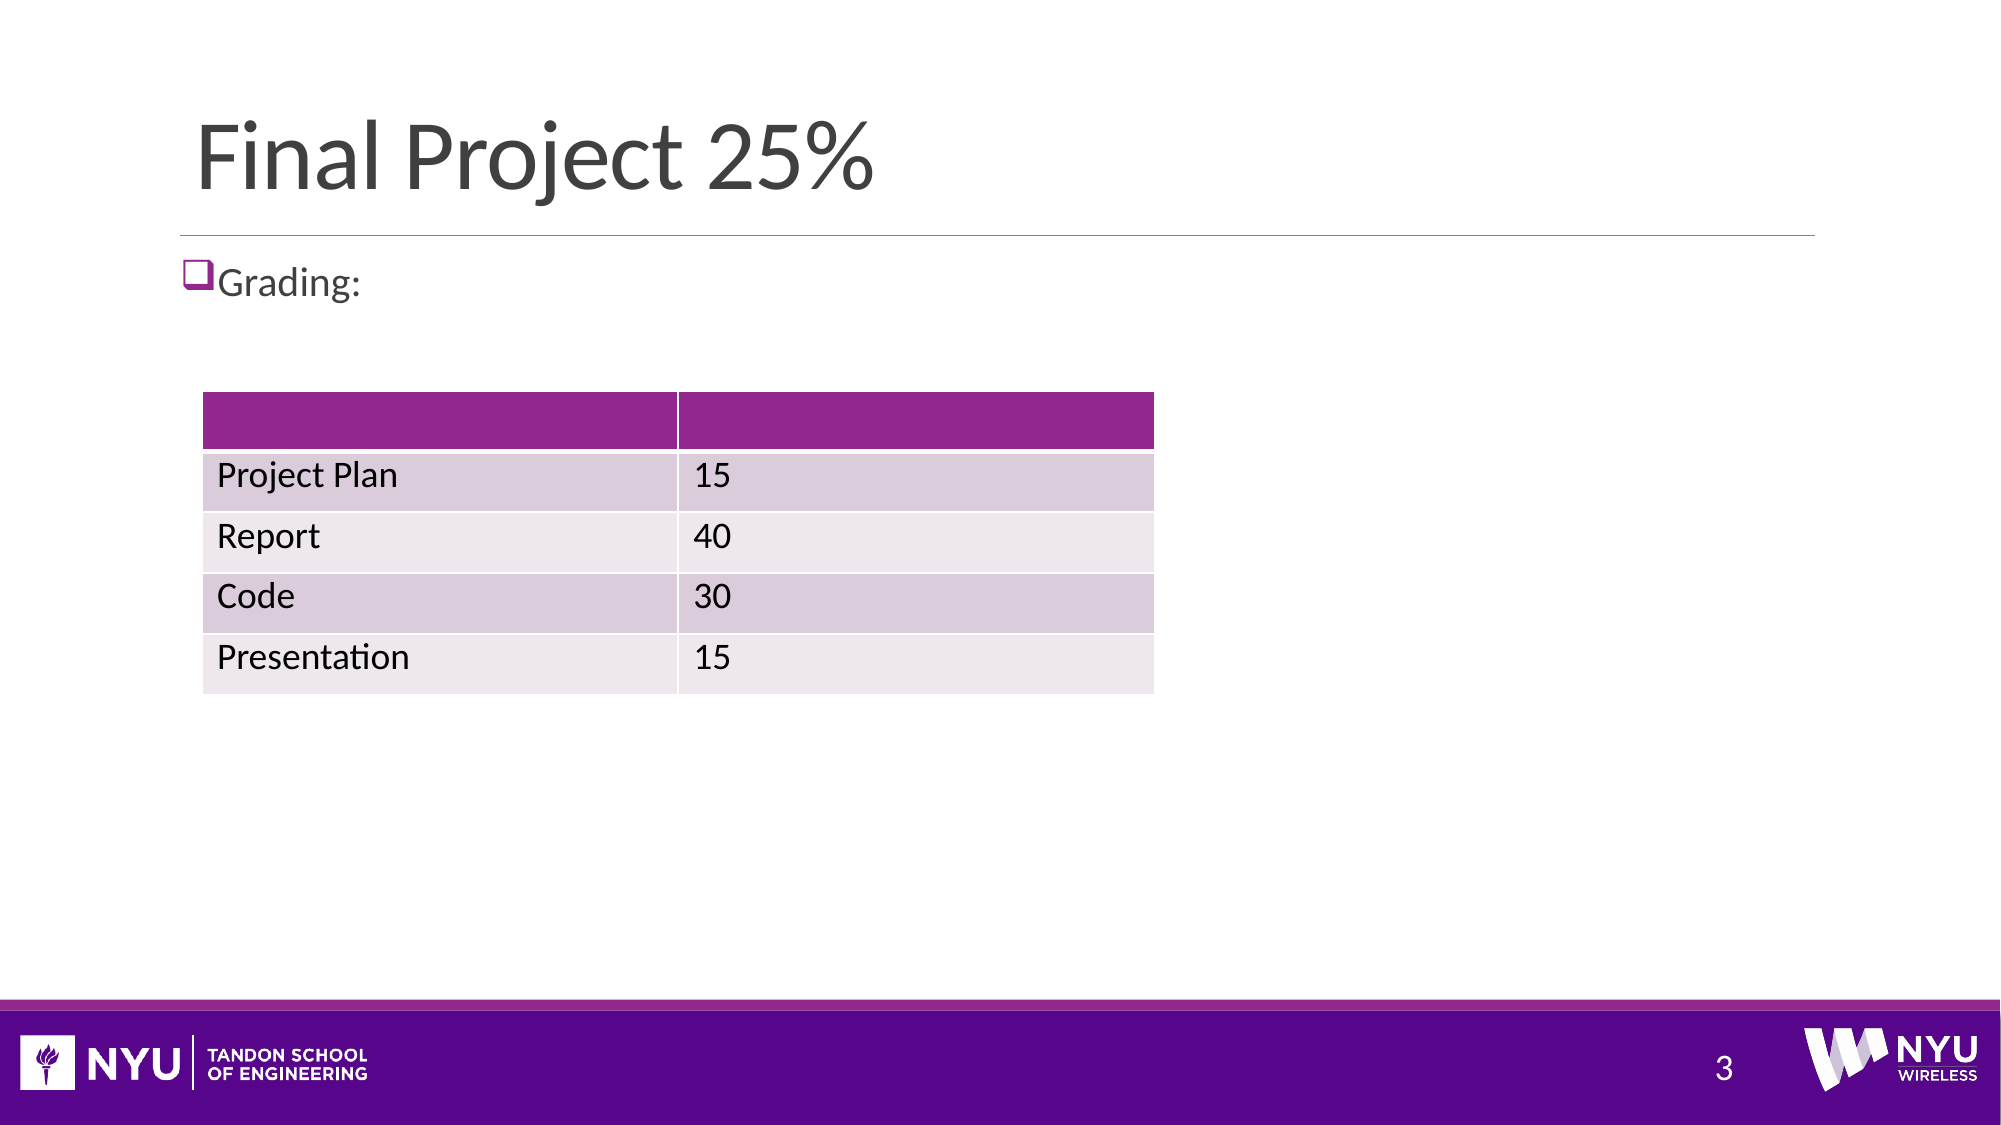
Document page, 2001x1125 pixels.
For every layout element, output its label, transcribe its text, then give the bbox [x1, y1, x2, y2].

table_cell 15 [679, 635, 1154, 694]
table_cell 30 [679, 574, 1154, 633]
table_cell Presentation [203, 635, 677, 694]
table_header [679, 392, 1154, 449]
table_cell Code [203, 574, 677, 633]
table_header [203, 392, 677, 449]
slide_number 3 [1533, 1035, 1749, 1096]
title Final Project 25% [180, 47, 1830, 218]
table_cell Report [203, 513, 677, 572]
list Grading: [180, 252, 1830, 963]
table_cell 15 [679, 454, 1154, 511]
table_cell 40 [679, 513, 1154, 572]
table_cell Project Plan [203, 454, 677, 511]
